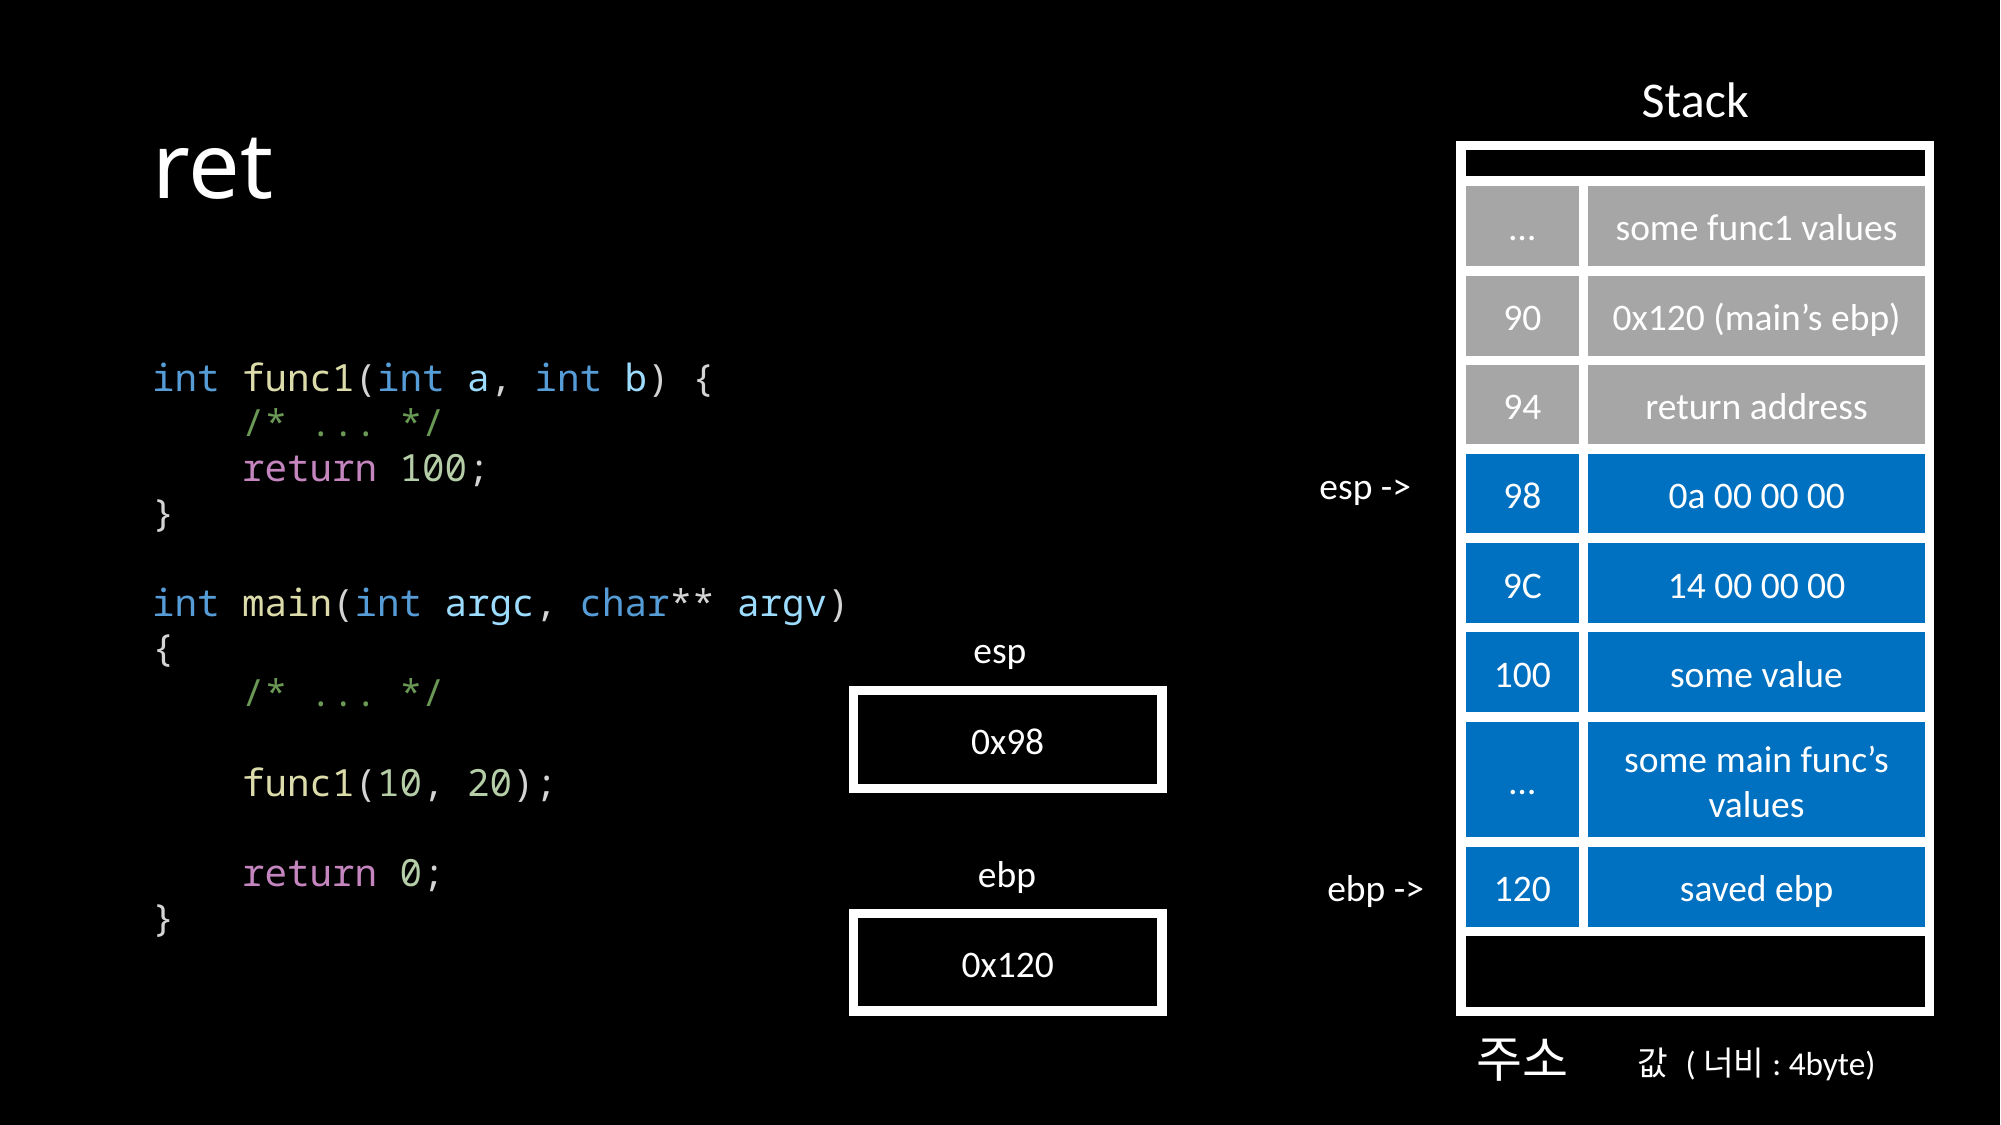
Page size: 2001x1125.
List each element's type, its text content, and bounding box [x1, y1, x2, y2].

text_box 100 [1460, 629, 1585, 716]
text_box [1460, 145, 1931, 180]
text_box some main func’s values [1585, 718, 1931, 841]
text_box 94 [1460, 362, 1585, 450]
text_box Stack [1538, 59, 1852, 135]
title ret [137, 59, 1863, 278]
text_box 98 [1460, 450, 1585, 539]
text_box ebp -> [1312, 856, 1446, 917]
text_box 0x98 [852, 690, 1163, 789]
text_box some value [1585, 629, 1931, 718]
text_box 값 (너비: 4byte) [1600, 1034, 1914, 1090]
text_box 90 [1460, 271, 1585, 362]
text_box 주소 [1365, 1020, 1679, 1095]
text_box some func1 values [1585, 180, 1931, 271]
text_box 120 [1460, 841, 1585, 933]
text_box 14 00 00 00 [1585, 539, 1931, 629]
text_box 9C [1460, 539, 1585, 629]
text_box ebp [904, 842, 1110, 902]
text_box 0x120 [852, 912, 1163, 1012]
text_box esp -> [1304, 454, 1428, 515]
text_box 0x120 (main’s ebp) [1585, 271, 1931, 362]
text_box esp [897, 618, 1103, 679]
text_box [1460, 933, 1931, 1012]
text_box saved ebp [1585, 841, 1931, 933]
text_box … [1460, 716, 1585, 841]
text_box int func1(int a, int b) { /* ... */ return 100; } int main(int argc, char** argv) { /* ... */ func1(10, 20); return 0; } [137, 346, 873, 991]
text_box return address [1585, 362, 1931, 450]
text_box … [1460, 180, 1585, 271]
text_box 0a 00 00 00 [1585, 450, 1931, 539]
